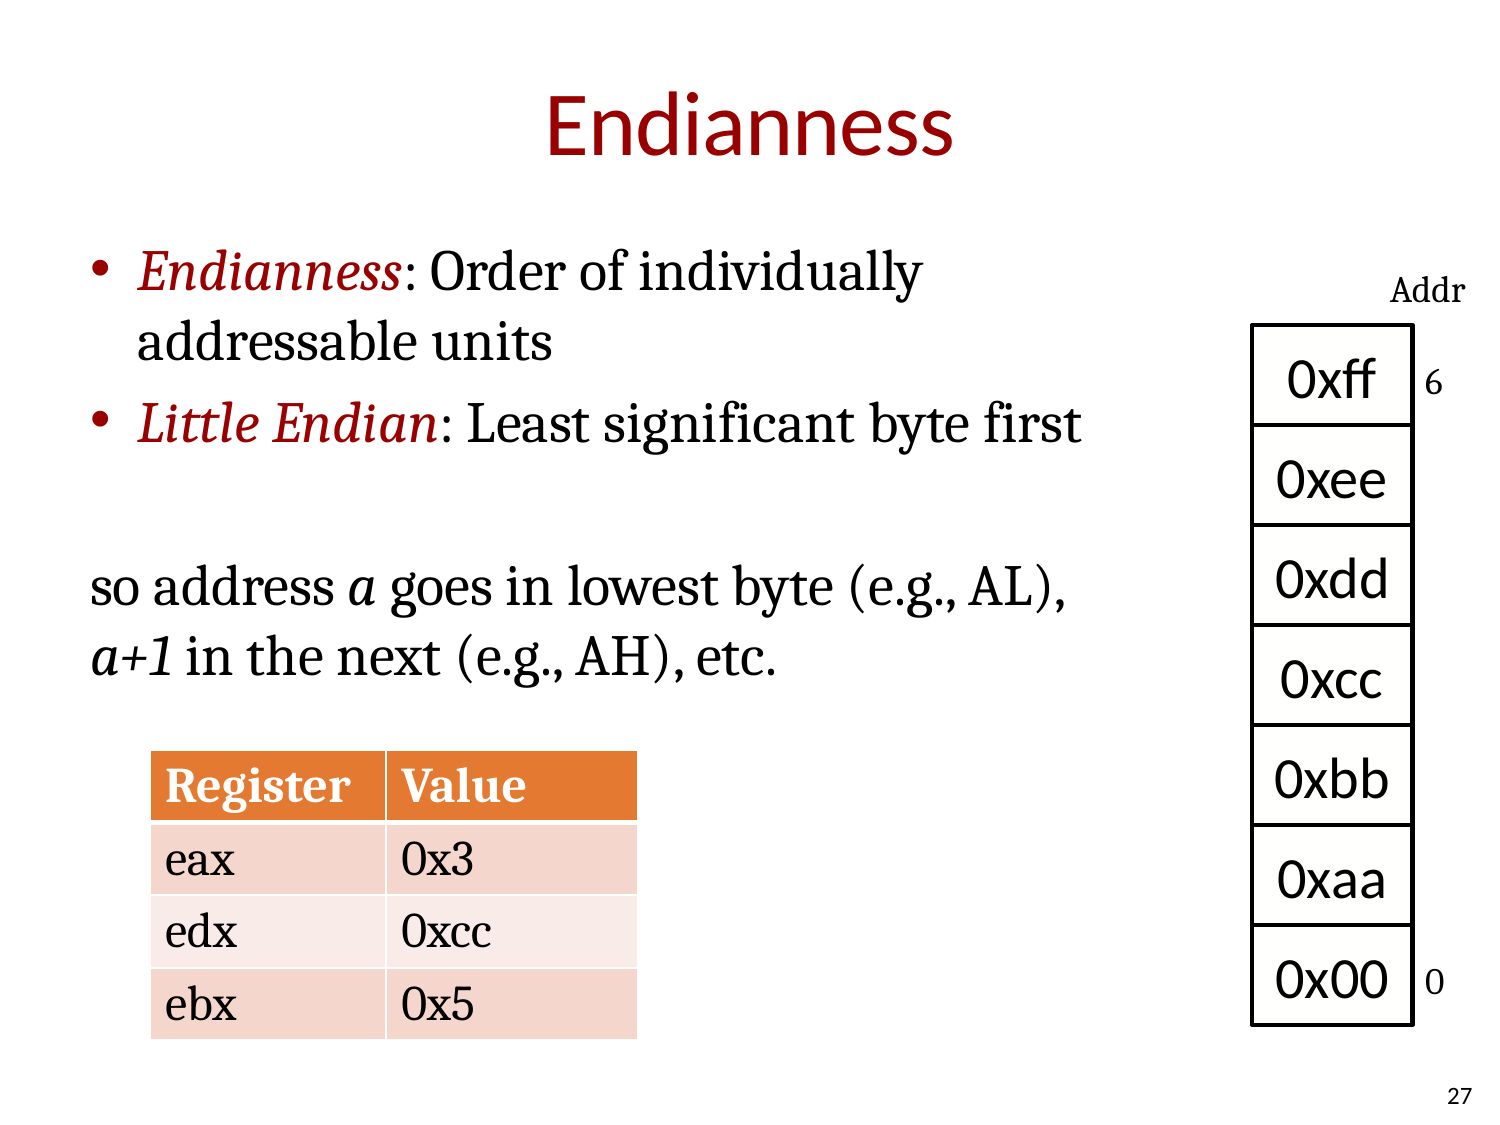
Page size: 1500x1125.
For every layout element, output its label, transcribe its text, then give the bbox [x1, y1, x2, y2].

table_header Value [387, 751, 637, 820]
table_cell edx [151, 896, 385, 967]
table_header Register [151, 751, 385, 820]
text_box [1251, 256, 1500, 1026]
table_cell 0x3 [387, 825, 637, 894]
table_cell 0x5 [387, 969, 637, 1039]
table_cell 0xcc [387, 896, 637, 967]
slide_number 27 [1137, 1065, 1488, 1125]
table_cell ebx [151, 969, 385, 1039]
table_cell eax [151, 825, 385, 894]
list Endianness: Order of individually addressable units Little Endian: Least significant byte first so address a goes in lowest byte (e.g., AL), a+1 in the next (e.g., AH), etc. [75, 224, 1213, 1005]
title Endianness [75, 24, 1425, 213]
